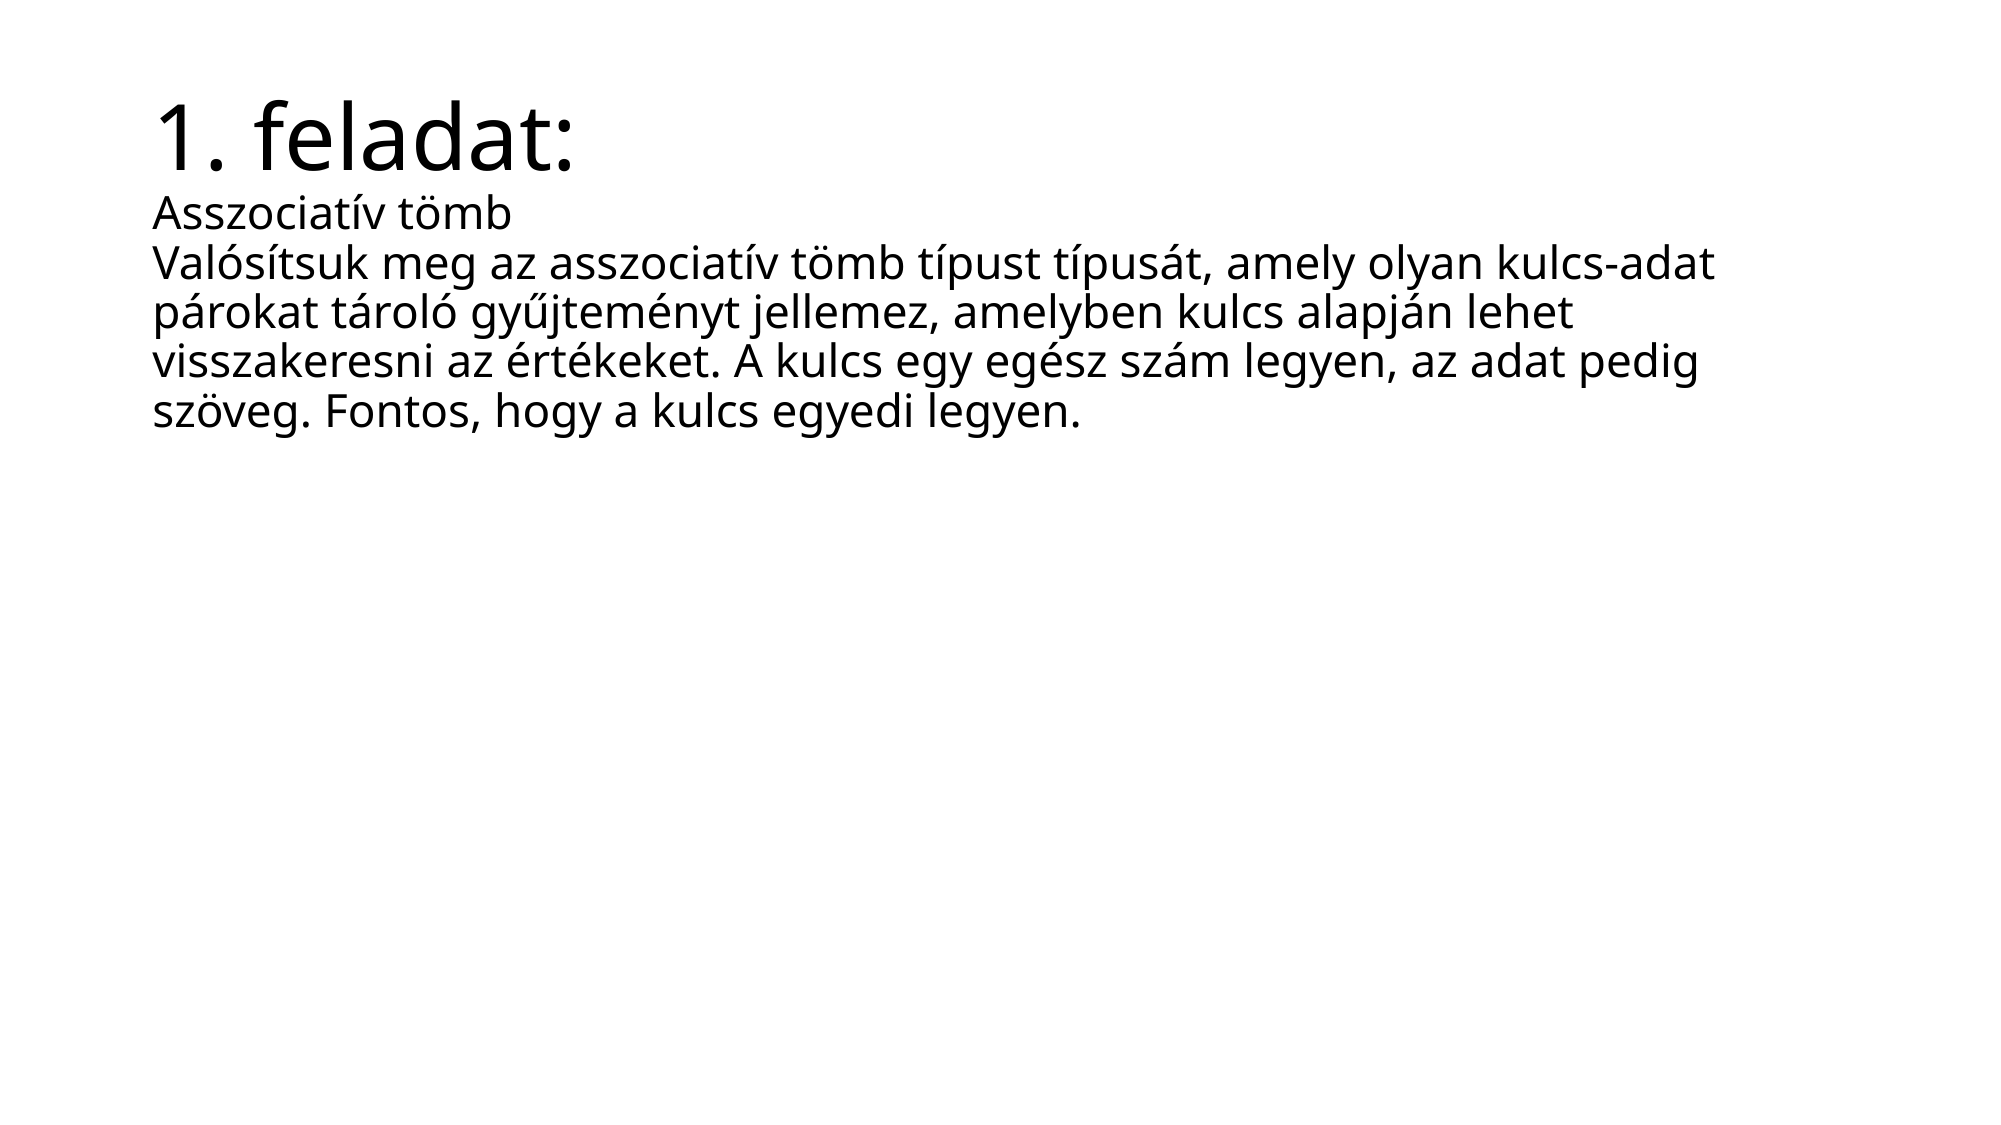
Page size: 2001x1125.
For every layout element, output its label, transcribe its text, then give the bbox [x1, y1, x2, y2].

title 1. feladat: Asszociatív tömb Valósítsuk meg az asszociatív tömb típust típusát, amely olyan kulcs-adat párokat tároló gyűjteményt jellemez, amelyben kulcs alapján lehet visszakeresni az értékeket. A kulcs egy egész szám legyen, az adat pedig szöveg. Fontos, hogy a kulcs egyedi legyen. [137, 53, 1863, 475]
